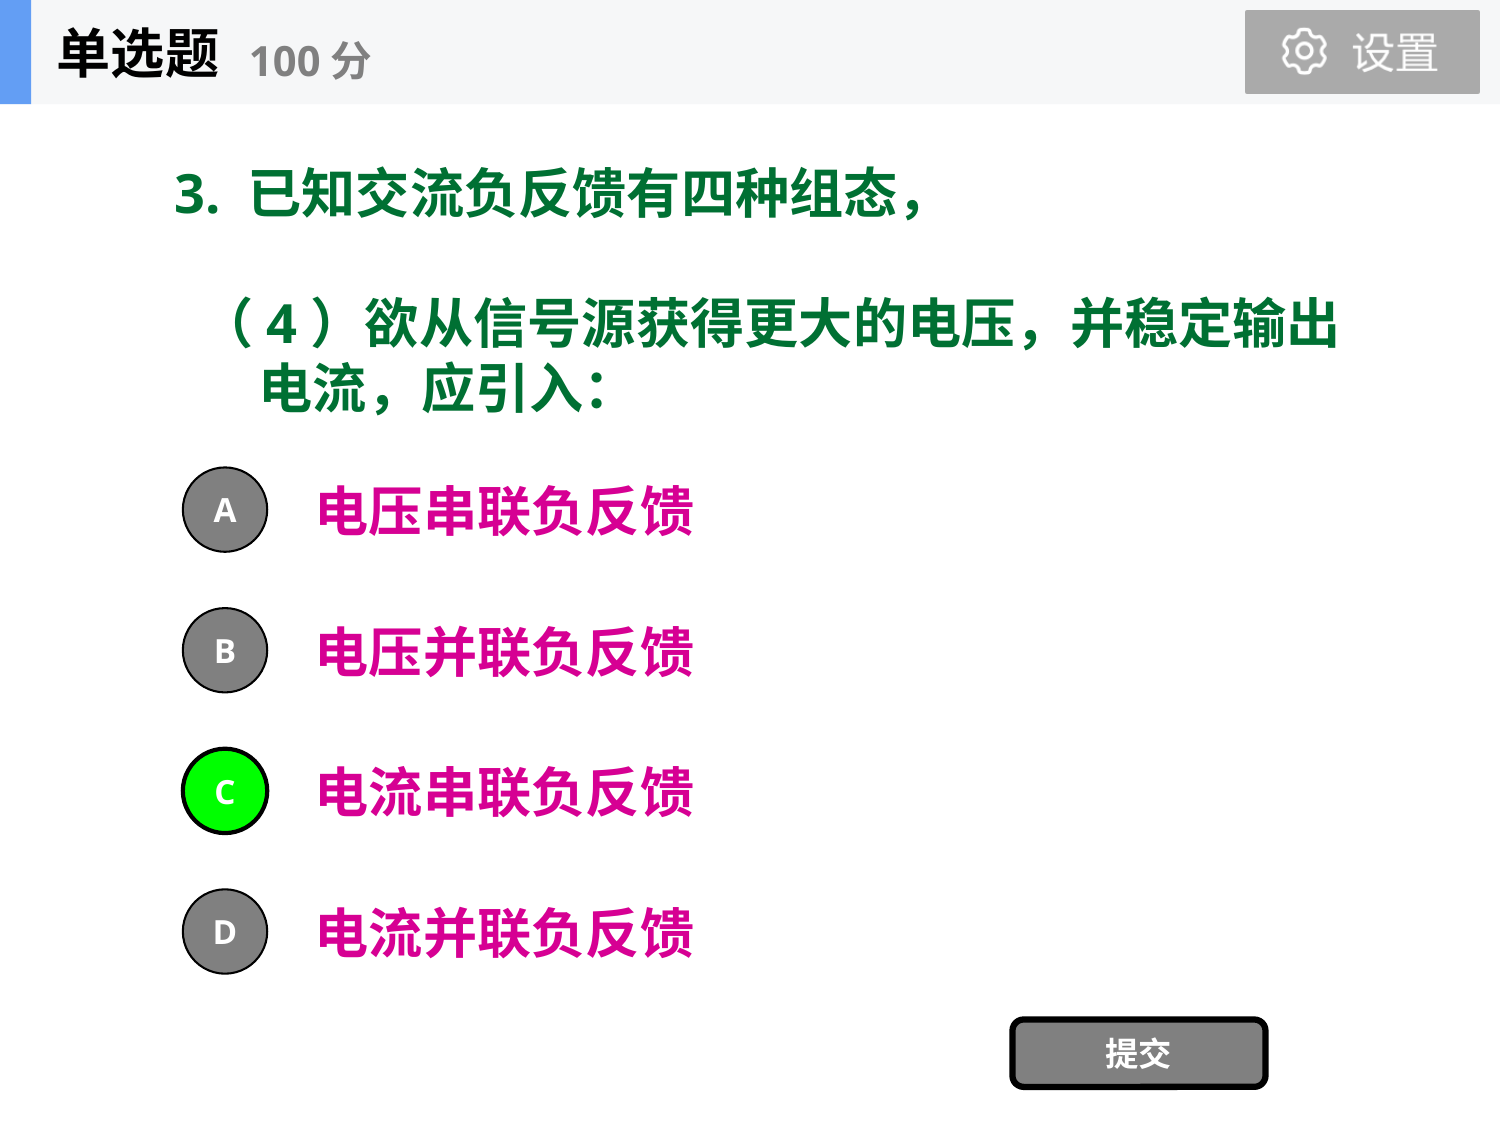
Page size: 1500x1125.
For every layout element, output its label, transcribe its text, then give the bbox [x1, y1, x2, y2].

text_box C [182, 748, 268, 834]
text_box B [182, 608, 268, 693]
text_box A [182, 467, 268, 552]
text_box 电流并联负反馈 [299, 878, 1350, 985]
text_box 提交 [1012, 1019, 1266, 1087]
text_box 电压并联负反馈 [299, 597, 1350, 703]
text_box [0, 0, 1500, 105]
text_box 电压串联负反馈 [299, 456, 1350, 563]
picture [1245, 10, 1480, 94]
text_box D [182, 889, 268, 974]
text_box 电流串联负反馈 [299, 738, 1350, 844]
text_box 3. 已知交流负反馈有四种组态， （4）欲从信号源获得更大的电压，并稳定输出电流，应引入： [159, 113, 1360, 466]
